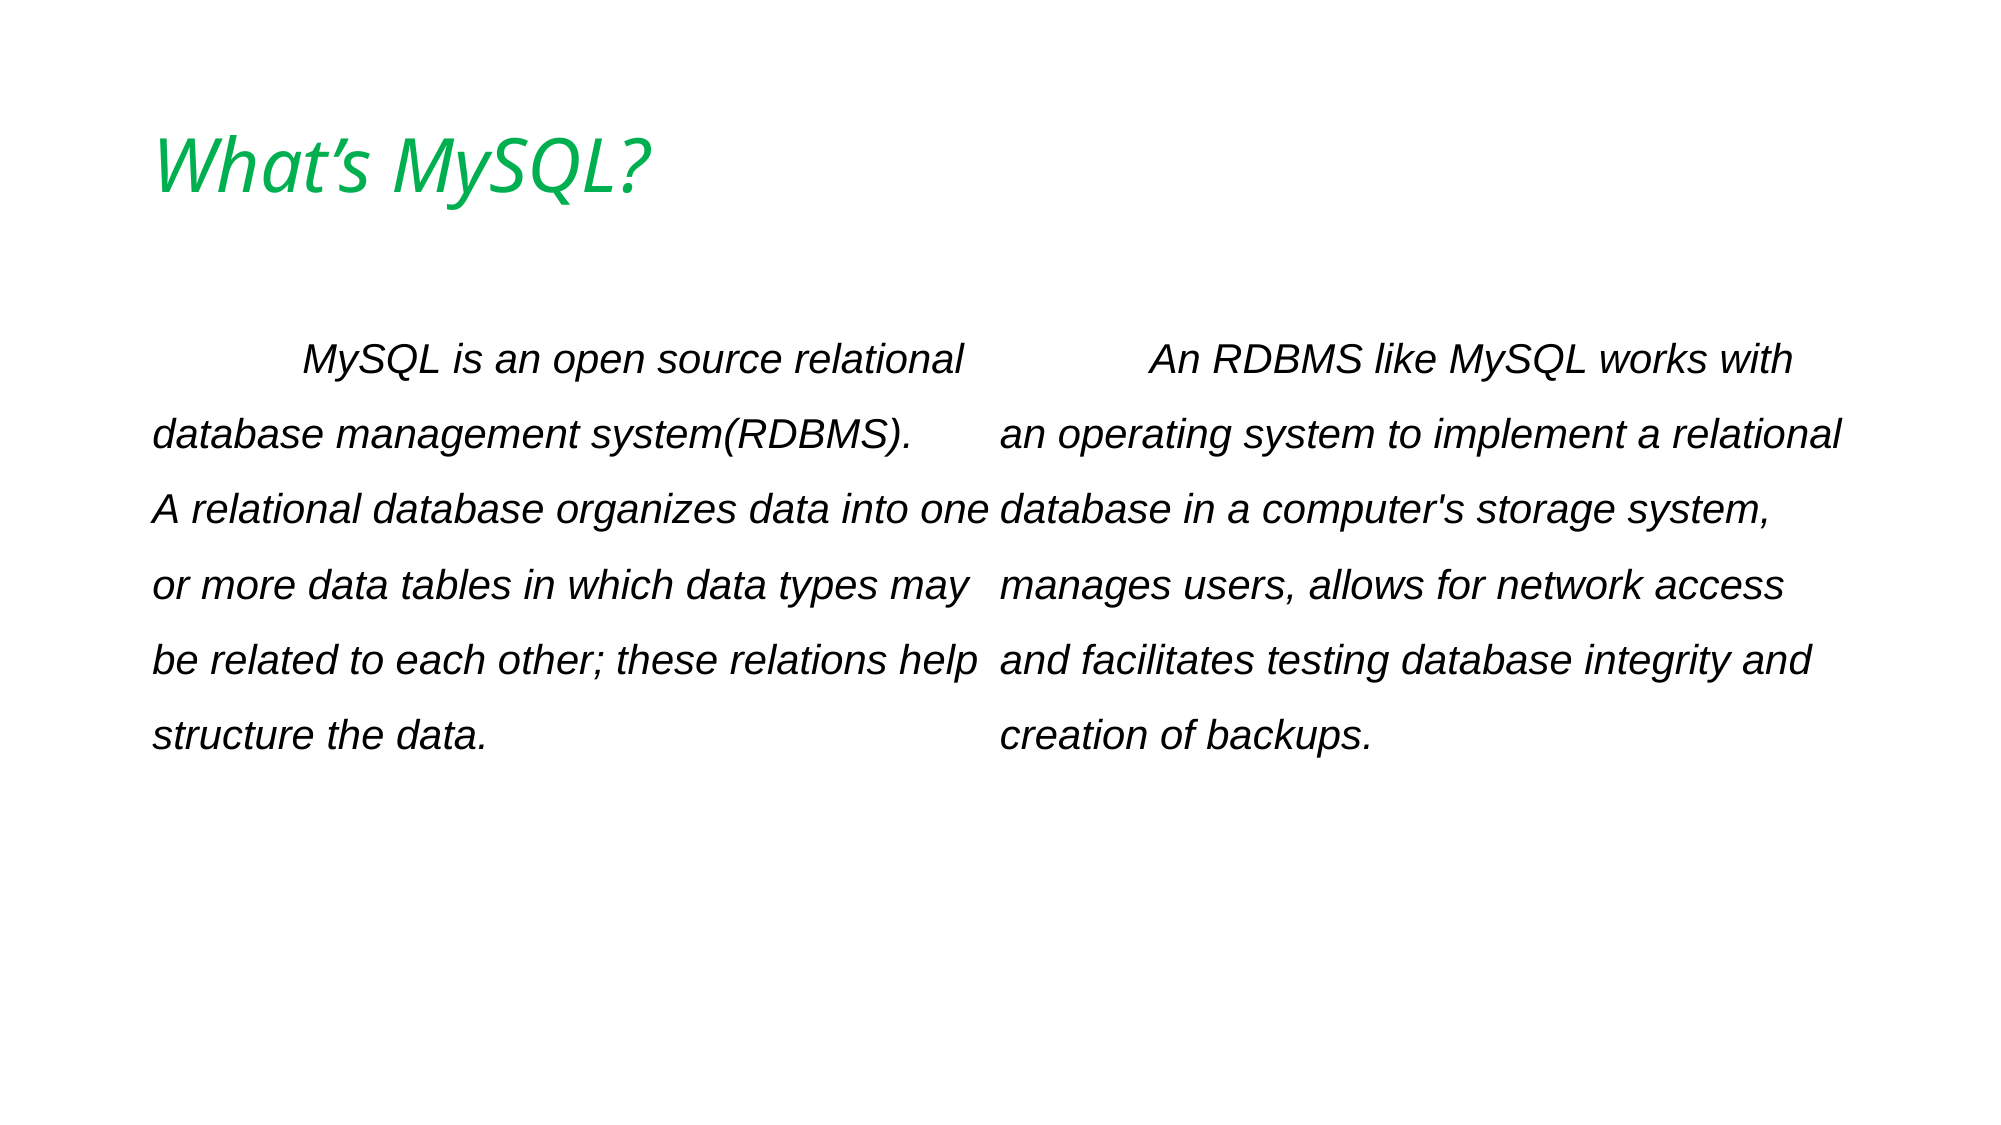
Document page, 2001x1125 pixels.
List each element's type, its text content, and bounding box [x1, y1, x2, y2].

list MySQL is an open source relational database management system(RDBMS). A relational database organizes data into one or more data tables in which data types may be related to each other; these relations help structure the data. An RDBMS like MySQL works with an operating system to implement a relational database in a computer's storage system, manages users, allows for network access and facilitates testing database integrity and creation of backups. [137, 299, 1863, 1014]
title What’s MySQL? [137, 59, 1863, 278]
